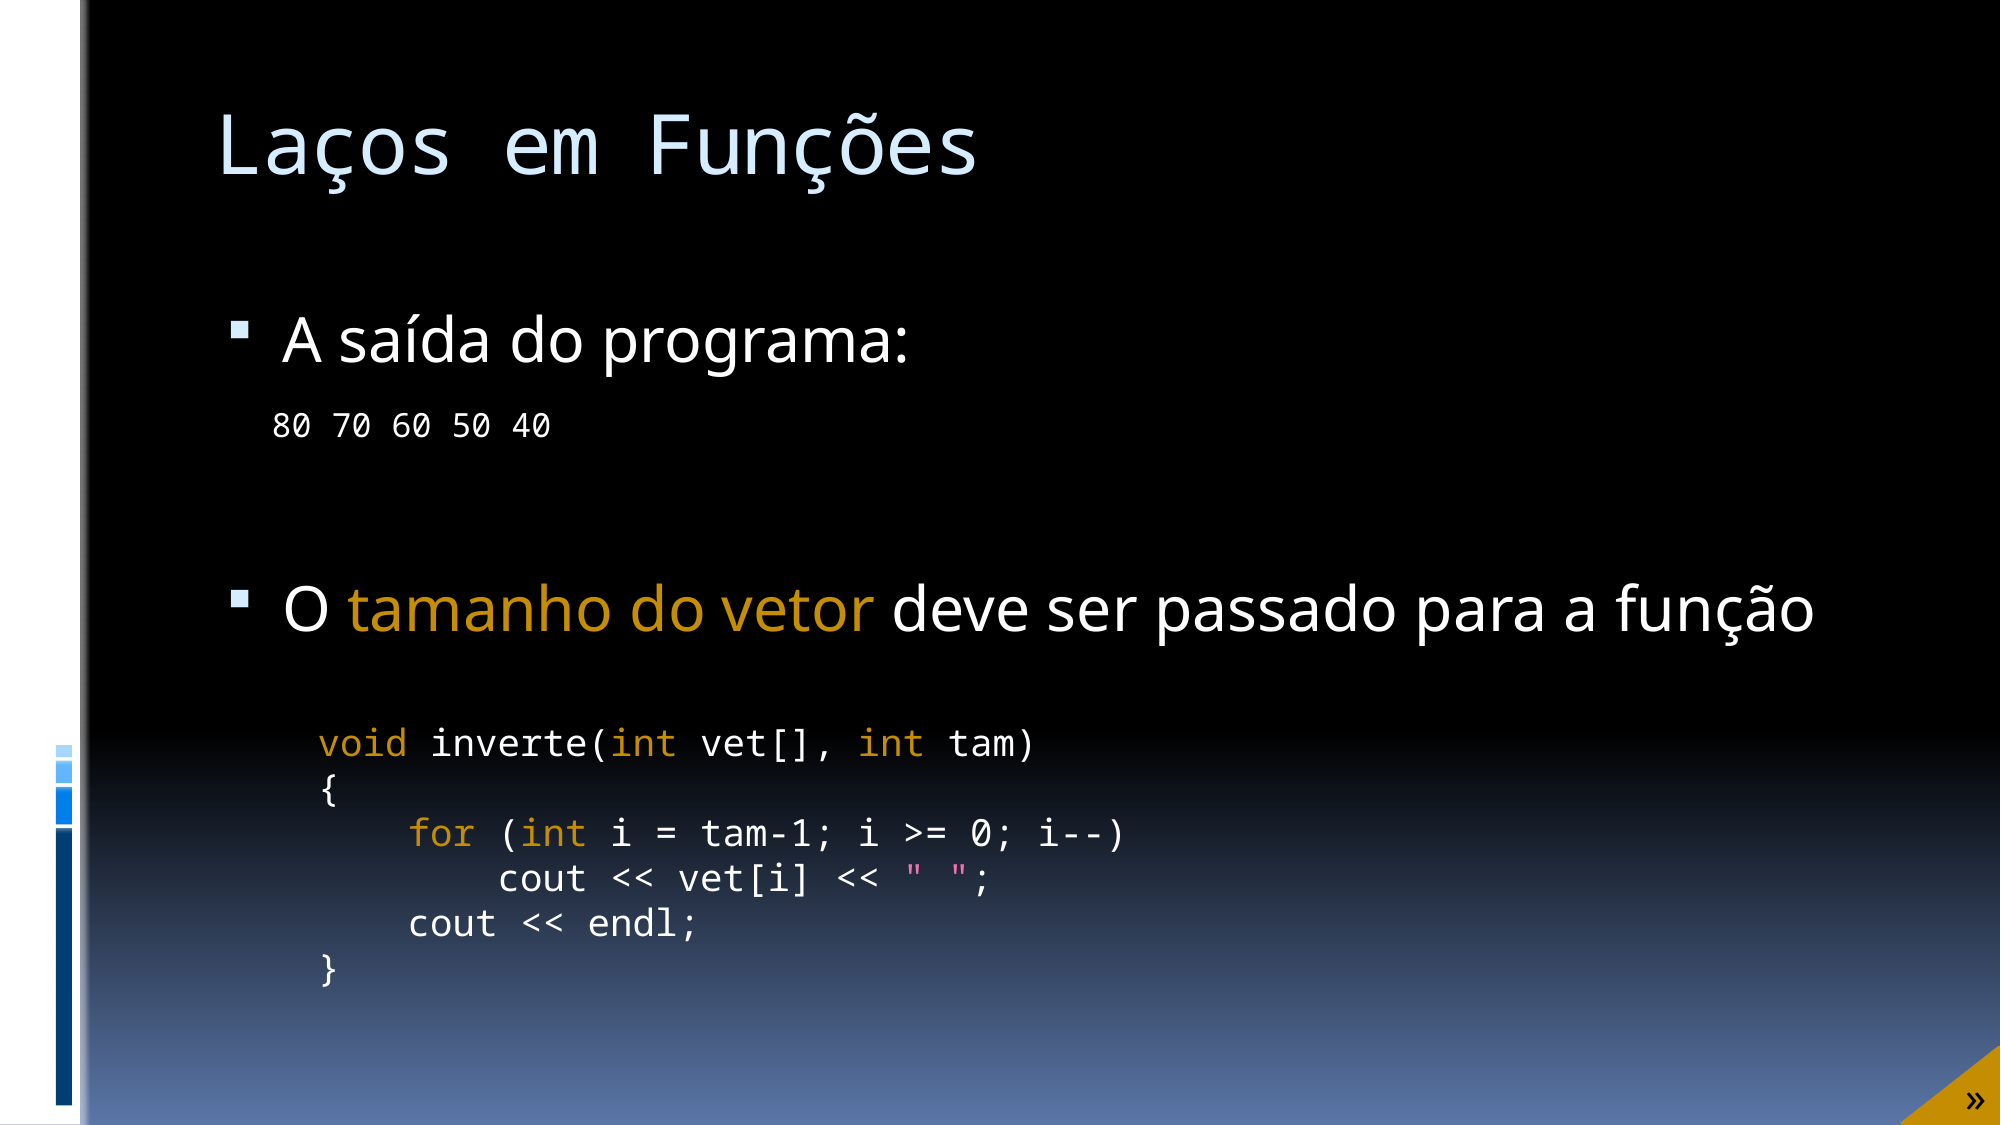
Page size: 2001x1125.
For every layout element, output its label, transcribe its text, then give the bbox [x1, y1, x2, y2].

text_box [1901, 1046, 2000, 1125]
title Laços em Funções [200, 83, 1900, 234]
text_box 80 70 60 50 40 [256, 397, 567, 452]
list A saída do programa: O tamanho do vetor deve ser passado para a função [200, 292, 1900, 1043]
text_box void inverte(int vet[], int tam) { for (int i = tam-1; i >= 0; i--) cout << vet[i] << " "; cout << endl; } [303, 712, 1237, 997]
